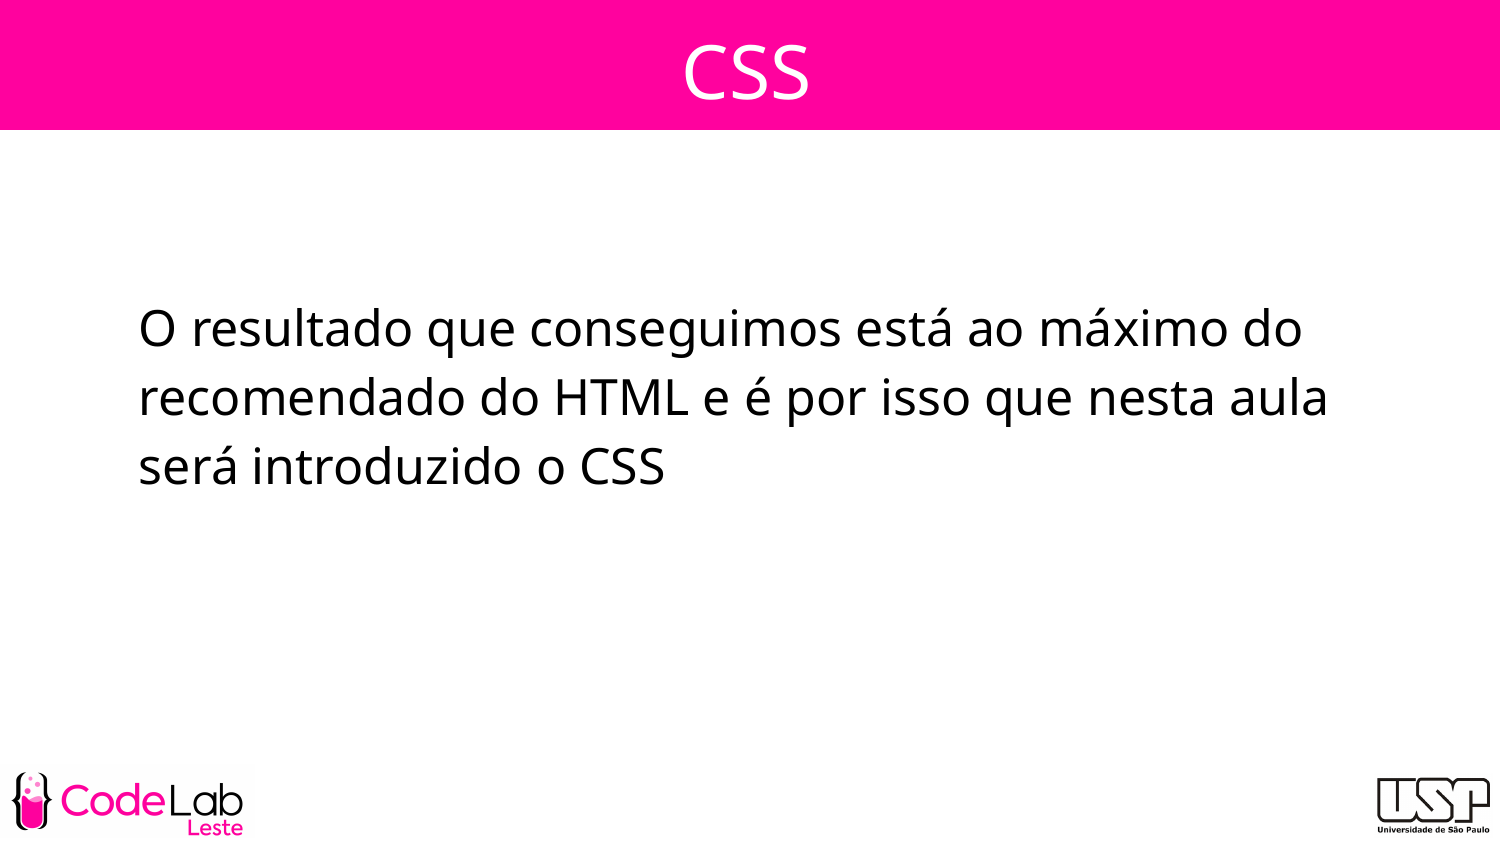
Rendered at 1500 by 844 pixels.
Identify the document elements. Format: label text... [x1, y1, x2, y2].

picture [1374, 773, 1494, 838]
picture [0, 763, 256, 838]
title CSS [67, 32, 1427, 130]
text_box O resultado que conseguimos está ao máximo do recomendado do HTML e é por isso que nesta aula será introduzido o CSS [123, 272, 1376, 665]
text_box [0, 0, 1500, 130]
